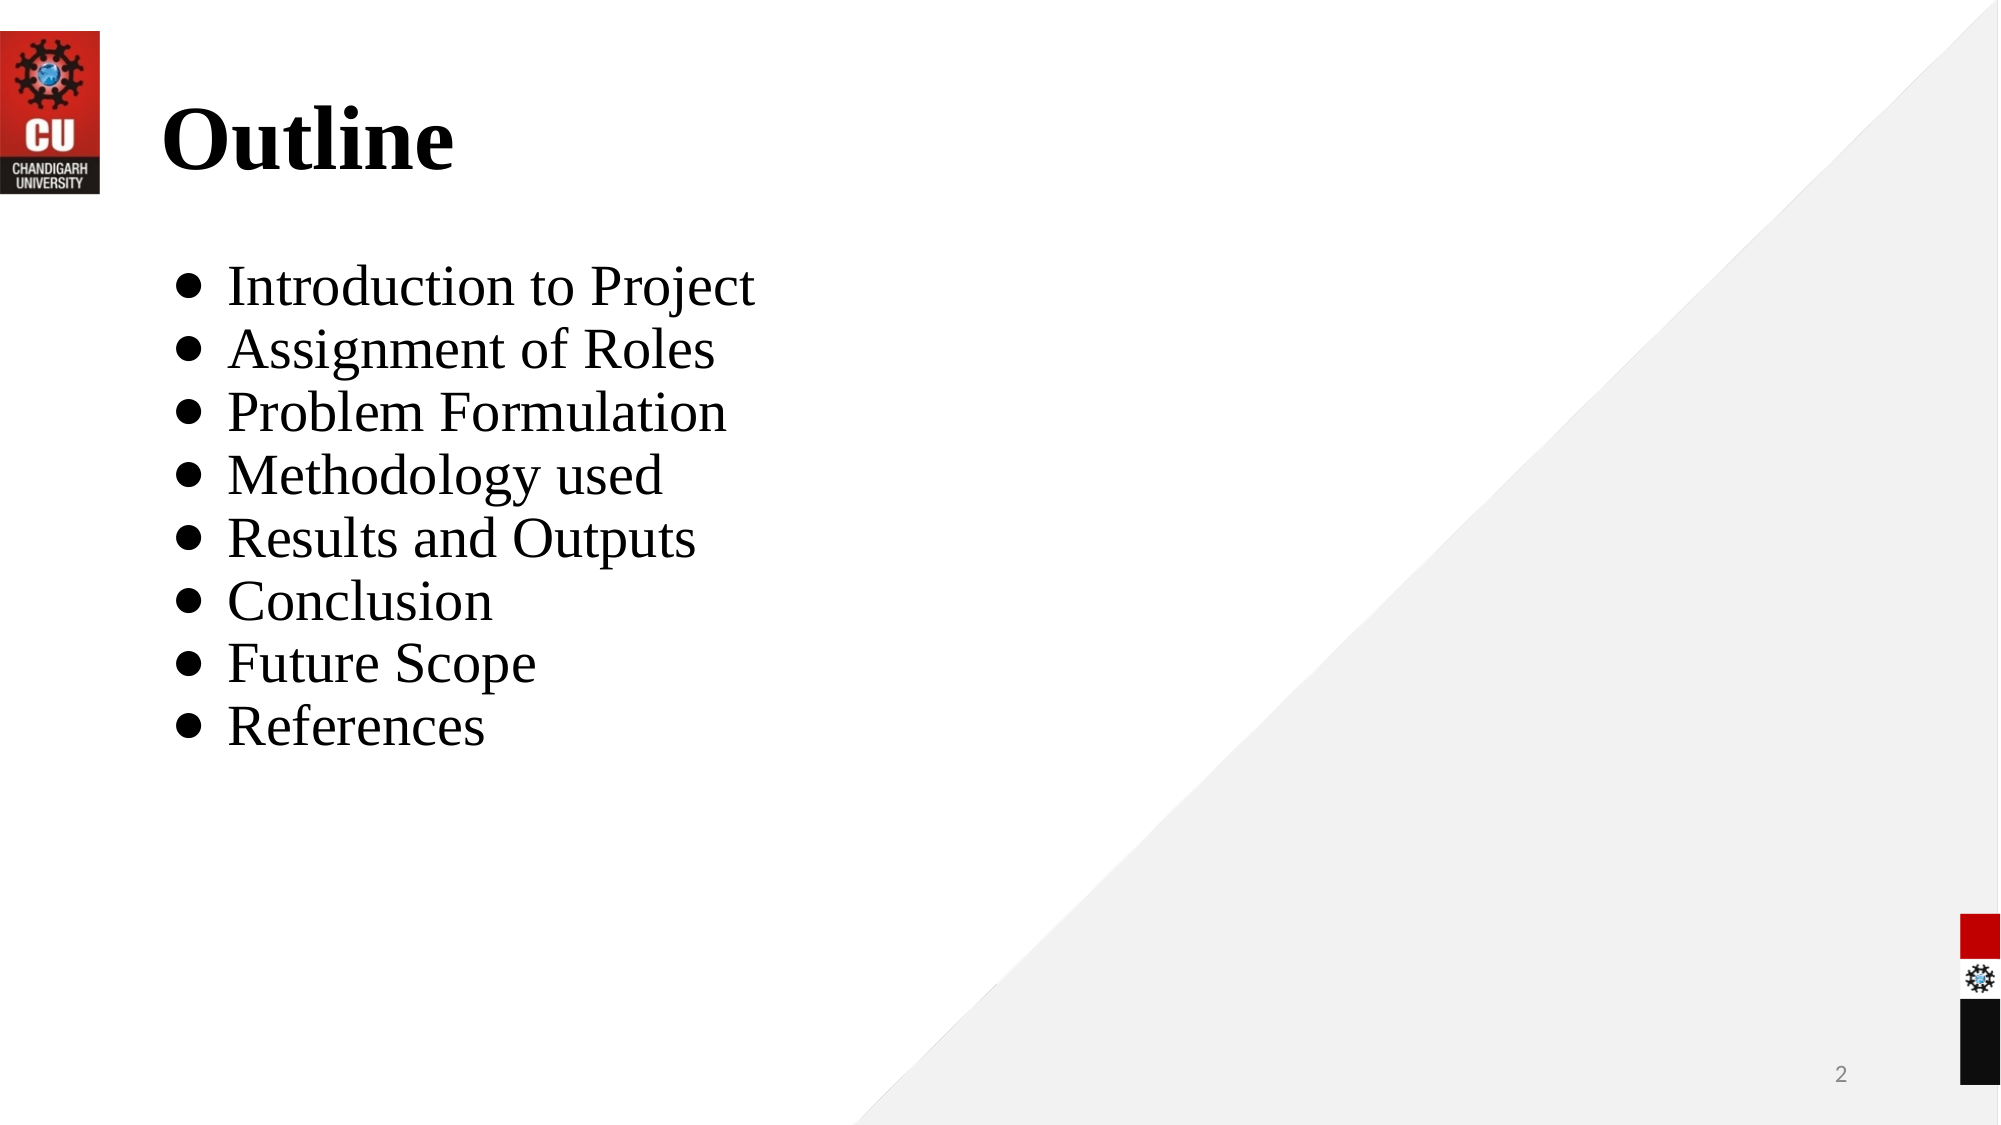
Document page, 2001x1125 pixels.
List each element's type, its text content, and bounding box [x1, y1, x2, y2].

picture [0, 0, 2001, 1125]
list Introduction to Project Assignment of Roles Problem Formulation Methodology used Results and Outputs Conclusion Future Scope References [137, 248, 1863, 1061]
title Outline [145, 59, 1871, 220]
slide_number 2 [1412, 1042, 1863, 1103]
